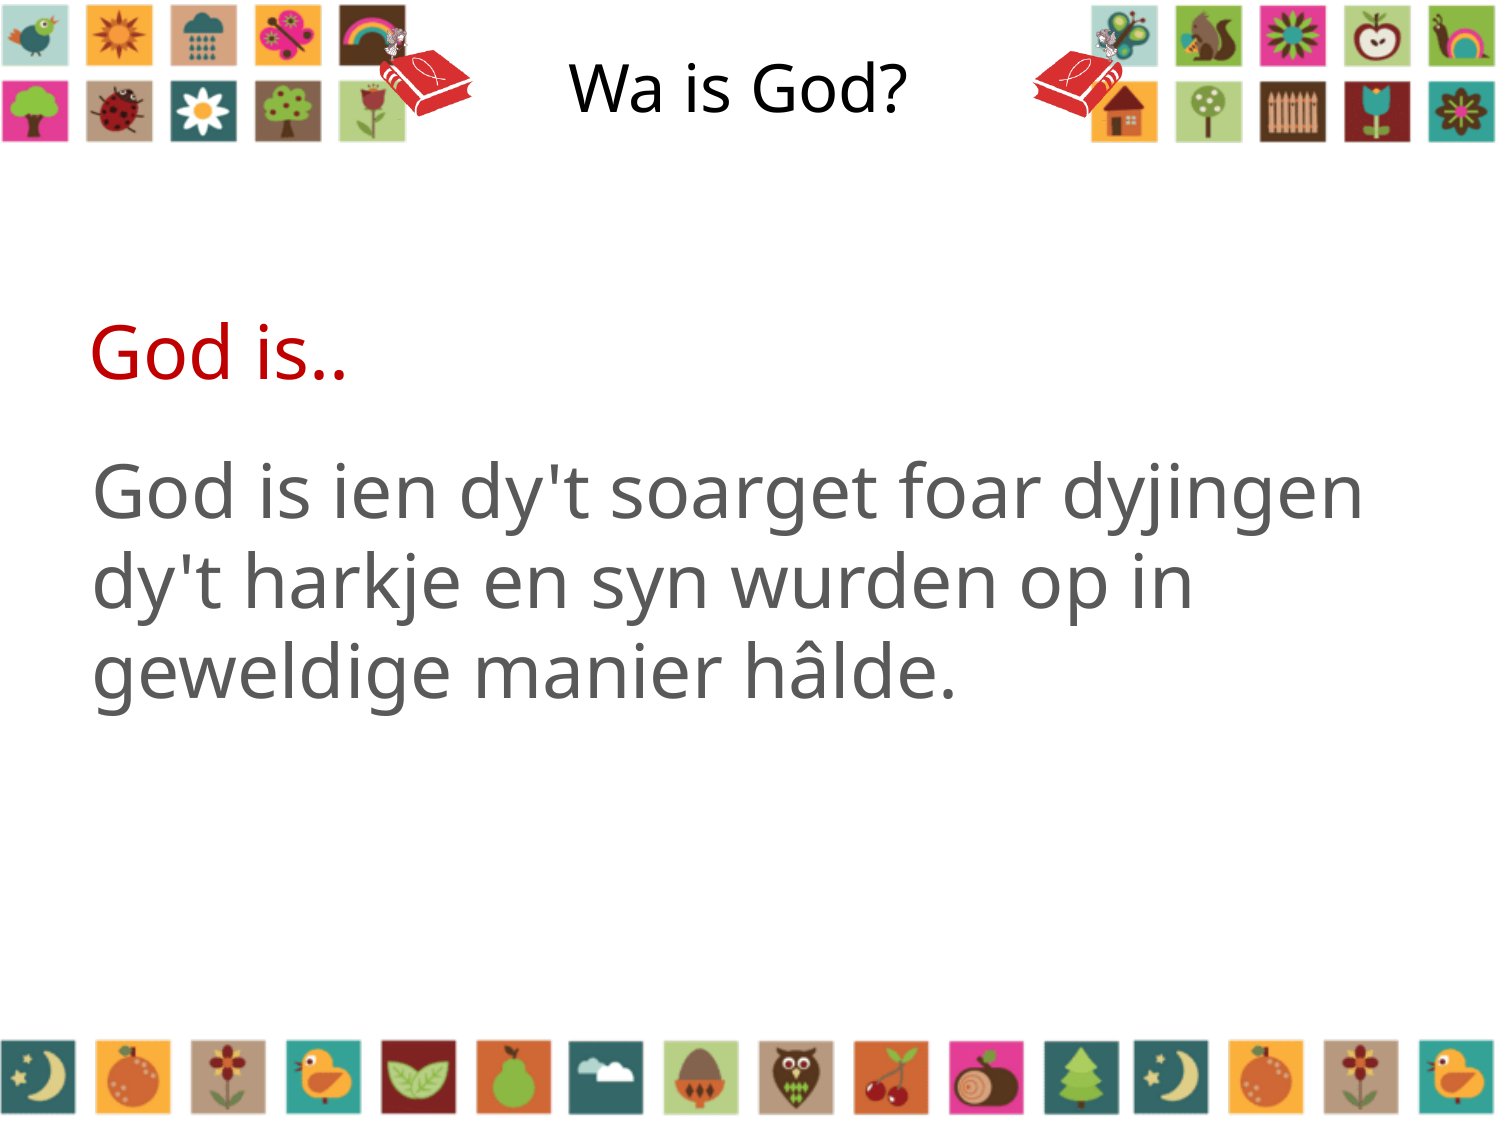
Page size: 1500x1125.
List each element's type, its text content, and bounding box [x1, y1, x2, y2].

picture [1000, 3, 1500, 150]
picture [0, 3, 505, 150]
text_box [0, 1028, 1500, 1118]
text_box Wa is God? [425, 38, 1078, 133]
text_box God is.. [74, 296, 1421, 402]
text_box God is ien dy't soarget foar dyjingen dy't harkje en syn wurden op in geweldige manier hâlde. [76, 436, 1436, 722]
